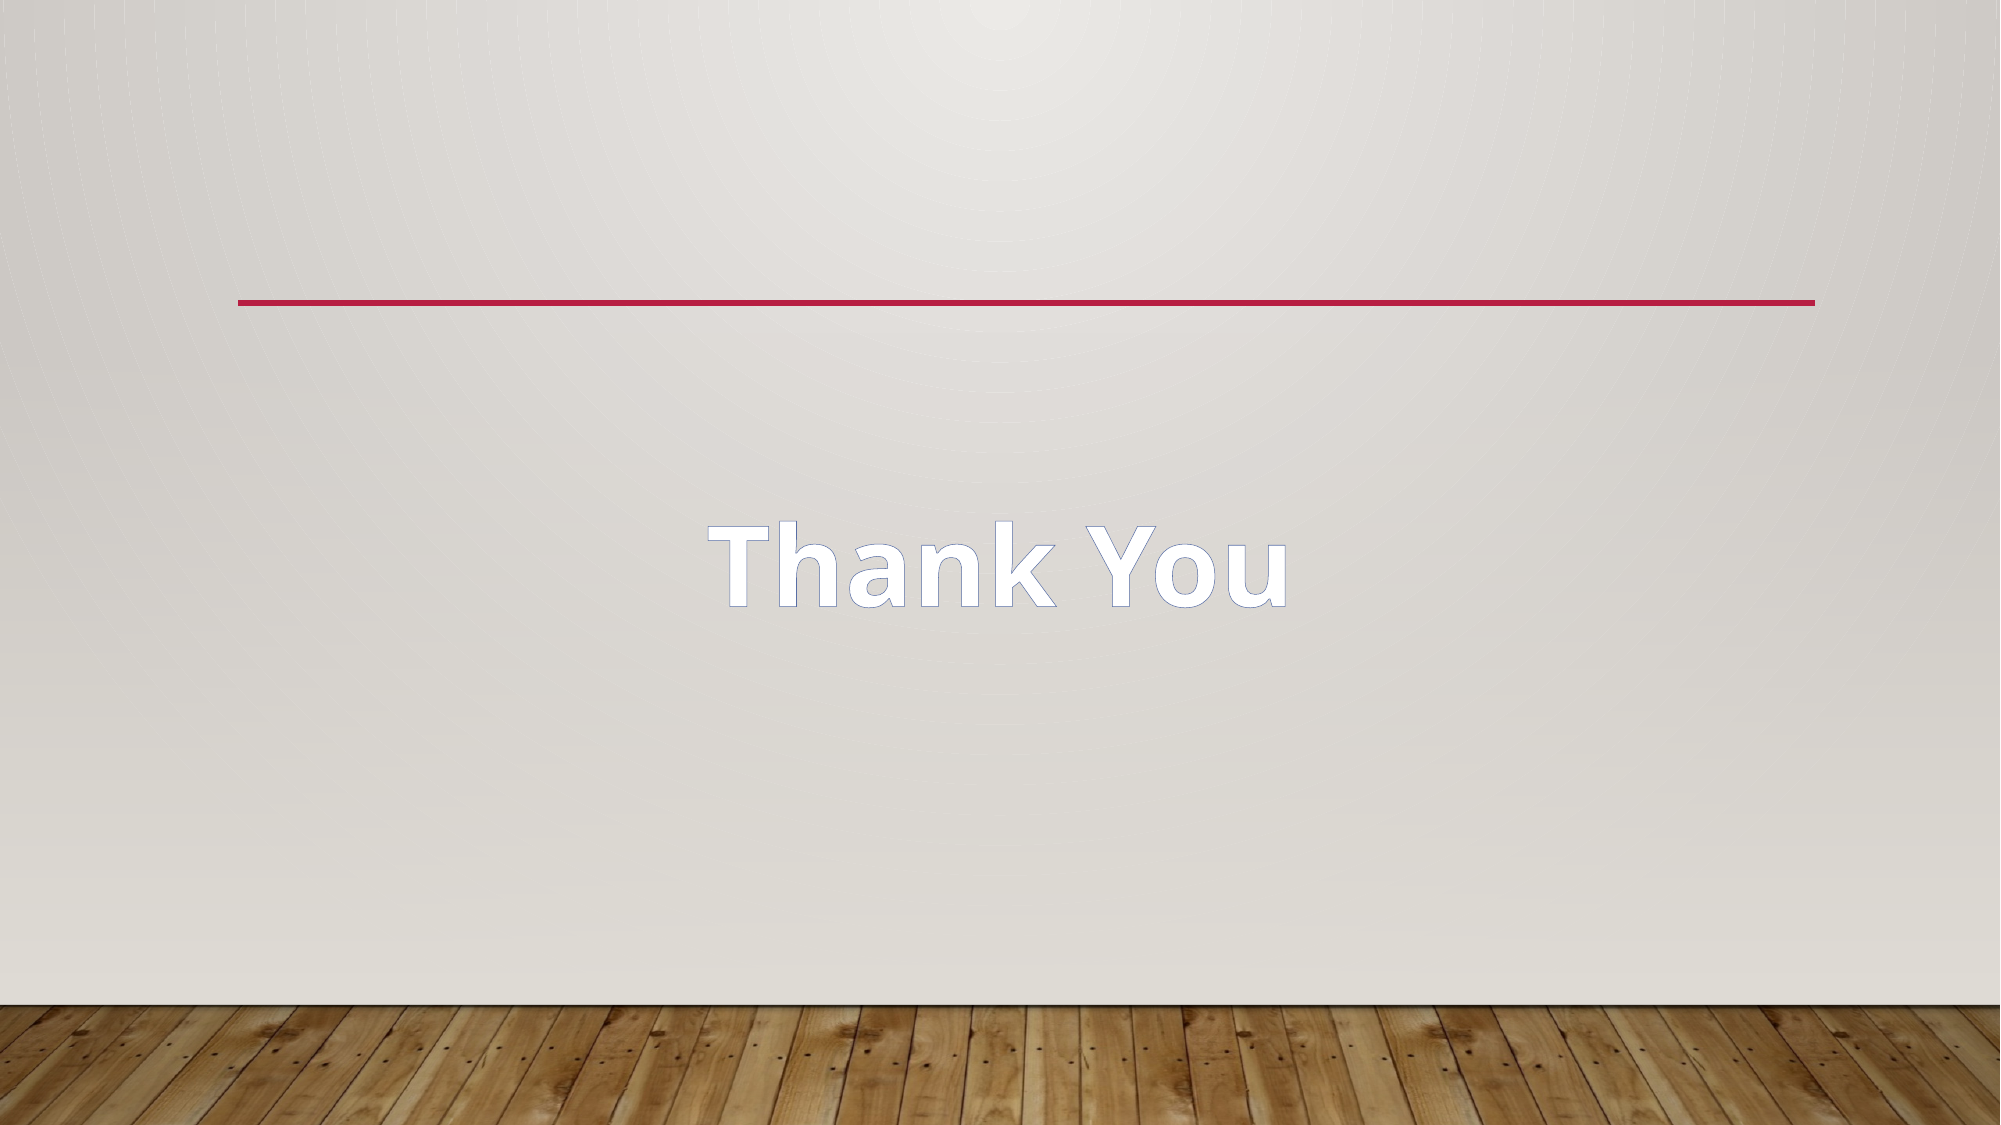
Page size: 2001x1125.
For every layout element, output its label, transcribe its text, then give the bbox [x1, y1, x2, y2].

picture [0, 1005, 2000, 1125]
text_box Thank You [690, 486, 1310, 637]
